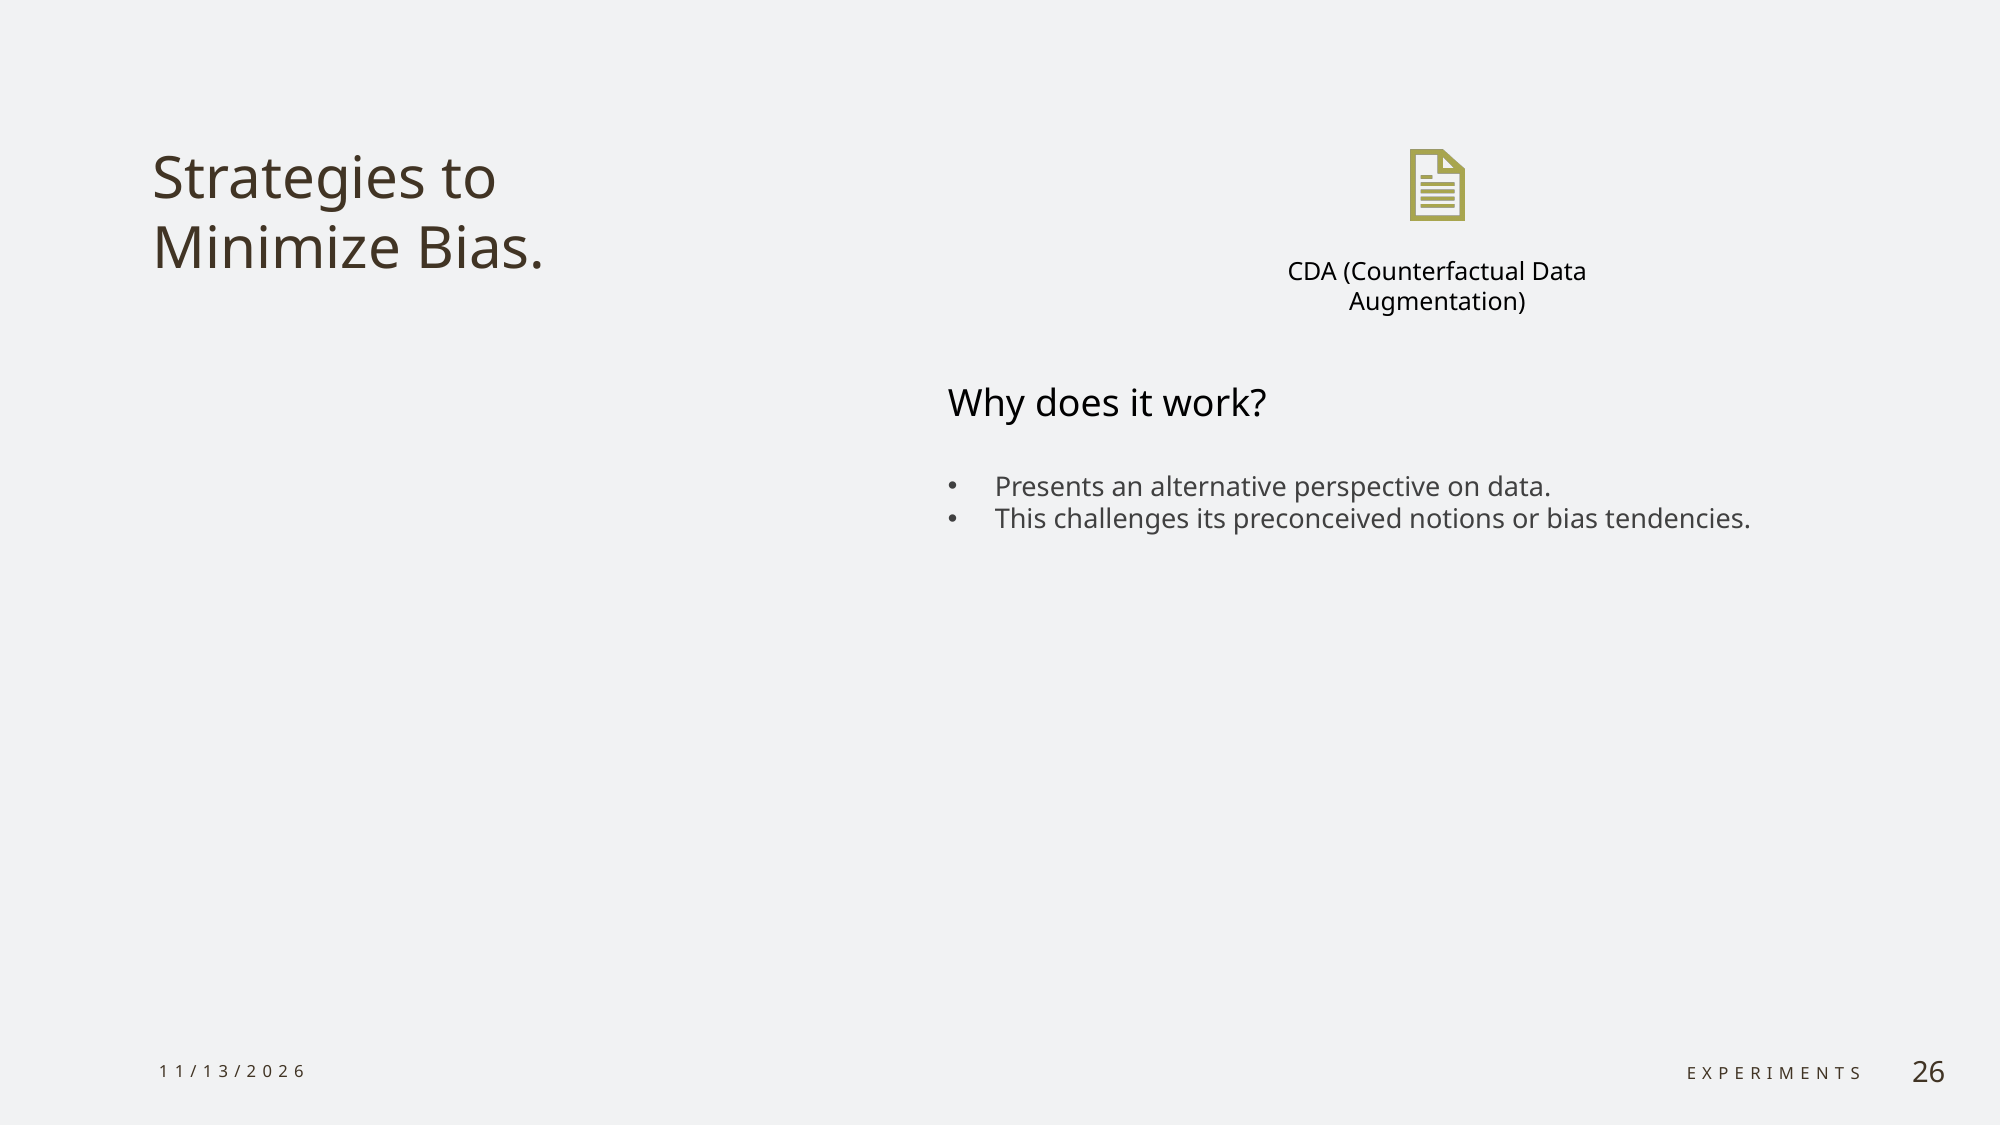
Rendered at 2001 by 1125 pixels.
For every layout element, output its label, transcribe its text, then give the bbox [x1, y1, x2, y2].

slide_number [143, 1042, 594, 1103]
title Strategies to Minimize Bias. [137, 132, 735, 471]
text_box Why does it work? Presents an alternative perspective on data. This challenges its preconceived notions or bias tendencies. [933, 371, 1942, 542]
footer Experiments [1170, 1042, 1875, 1103]
slide_number 26 [1875, 1042, 1961, 1103]
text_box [999, 131, 1876, 342]
